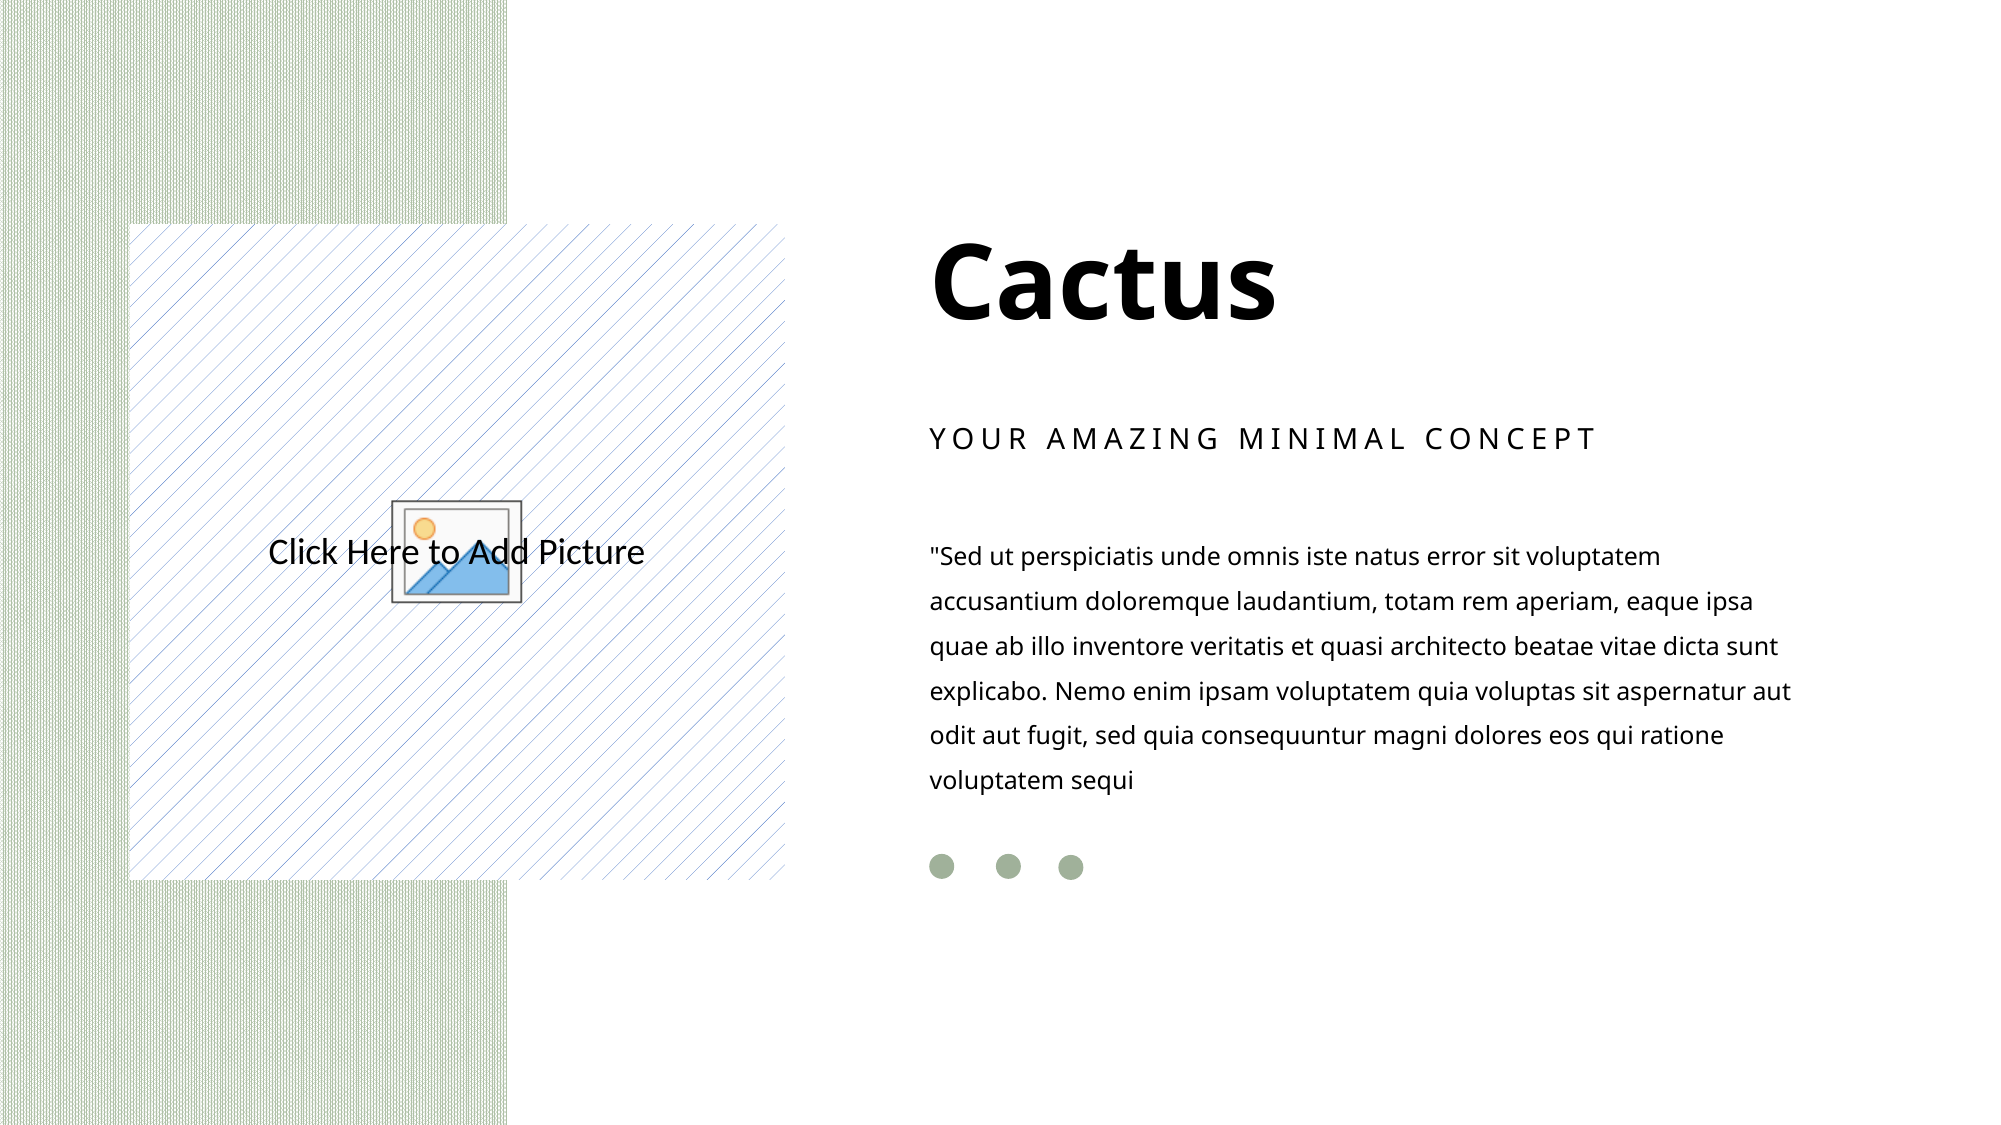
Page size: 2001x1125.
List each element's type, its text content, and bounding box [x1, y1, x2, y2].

text_box [994, 852, 1022, 880]
text_box [1057, 853, 1085, 881]
title Cactus [914, 200, 1677, 358]
text_box YOUR AMAZING MINIMAL CONCEPT [914, 412, 1765, 463]
picture [129, 224, 785, 880]
text_box [0, 0, 507, 1125]
text_box "Sed ut perspiciatis unde omnis iste natus error sit voluptatem accusantium doloremque laudantium, totam rem aperiam, eaque ipsa quae ab illo inventore veritatis et quasi architecto beatae vitae dicta sunt explicabo. Nemo enim ipsam voluptatem quia voluptas sit aspernatur aut odit aut fugit, sed quia consequuntur magni dolores eos qui ratione voluptatem sequi [914, 518, 1834, 827]
text_box [928, 852, 956, 880]
